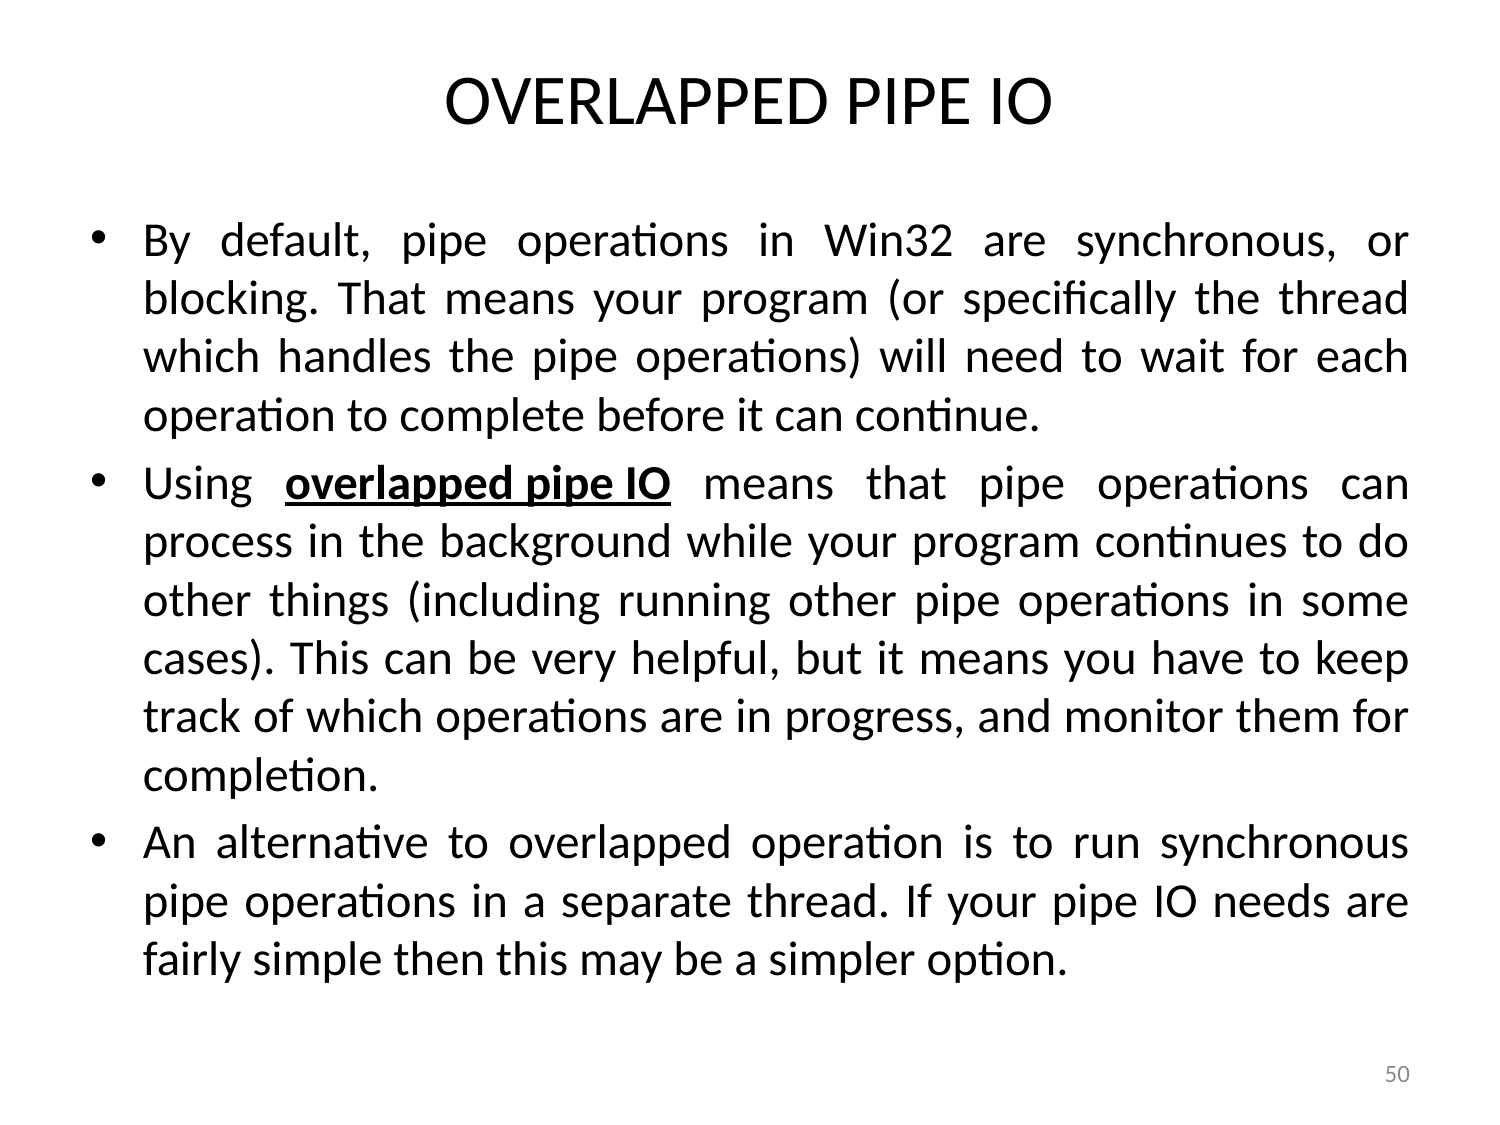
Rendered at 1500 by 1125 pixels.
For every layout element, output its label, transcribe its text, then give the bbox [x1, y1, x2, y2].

title OVERLAPPED PIPE IO [75, 45, 1425, 200]
list By default, pipe operations in Win32 are synchronous, or blocking. That means your program (or specifically the thread which handles the pipe operations) will need to wait for each operation to complete before it can continue. Using overlapped pipe IO means that pipe operations can process in the background while your program continues to do other things (including running other pipe operations in some cases). This can be very helpful, but it means you have to keep track of which operations are in progress, and monitor them for completion. An alternative to overlapped operation is to run synchronous pipe operations in a separate thread. If your pipe IO needs are fairly simple then this may be a simpler option. [75, 200, 1425, 1005]
slide_number 50 [1074, 1042, 1425, 1103]
